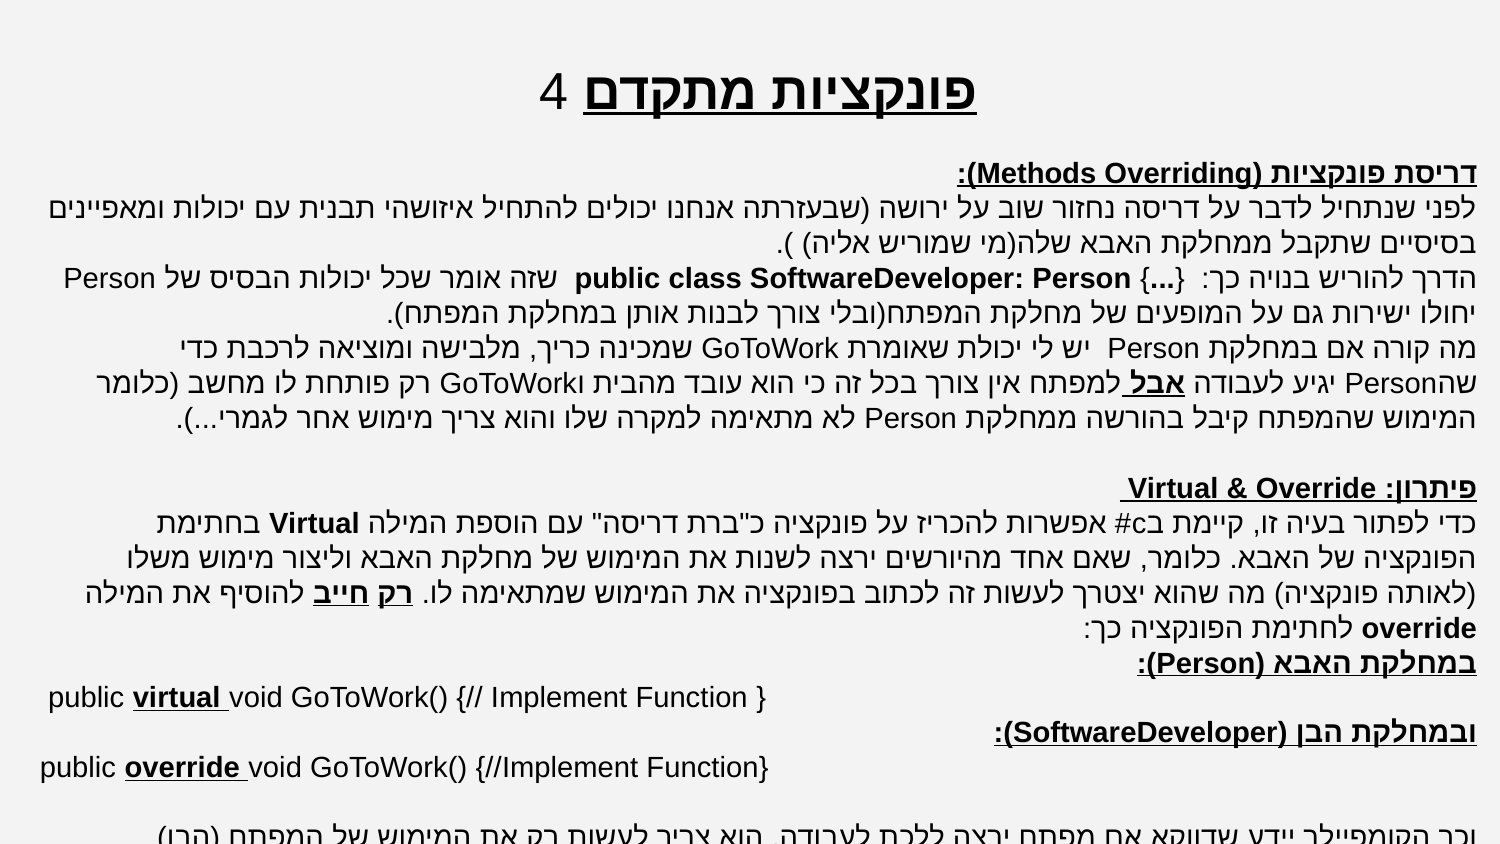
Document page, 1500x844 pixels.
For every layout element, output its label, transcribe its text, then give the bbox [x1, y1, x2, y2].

text_box פונקציות מתקדם 4 דריסת פונקציות (Methods Overriding): לפני שנתחיל לדבר על דריסה נחזור שוב על ירושה (שבעזרתה אנחנו יכולים להתחיל איזושהי תבנית עם יכולות ומאפיינים בסיסיים שתקבל ממחלקת האבא שלה(מי שמוריש אליה) ). הדרך להוריש בנויה כך: {...} public class SoftwareDeveloper: Person שזה אומר שכל יכולות הבסיס של Person יחולו ישירות גם על המופעים של מחלקת המפתח(ובלי צורך לבנות אותן במחלקת המפתח). מה קורה אם במחלקת Person יש לי יכולת שאומרת GoToWork שמכינה כריך, מלבישה ומוציאה לרכבת כדי שהPerson יגיע לעבודה אבל למפתח אין צורך בכל זה כי הוא עובד מהבית וGoToWork רק פותחת לו מחשב (כלומר המימוש שהמפתח קיבל בהורשה ממחלקת Person לא מתאימה למקרה שלו והוא צריך מימוש אחר לגמרי...). פיתרון: Virtual & Override כדי לפתור בעיה זו, קיימת בc# אפשרות להכריז על פונקציה כ"ברת דריסה" עם הוספת המילה Virtual בחתימת הפונקציה של האבא. כלומר, שאם אחד מהיורשים ירצה לשנות את המימוש של מחלקת האבא וליצור מימוש משלו (לאותה פונקציה) מה שהוא יצטרך לעשות זה לכתוב בפונקציה את המימוש שמתאימה לו. רק חייב להוסיף את המילה override לחתימת הפונקציה כך: במחלקת האבא (Person): public virtual void GoToWork() {// Implement Function } ובמחלקת הבן (SoftwareDeveloper): public override void GoToWork() {//Implement Function} וכך הקומפיילר יידע שדווקא אם מפתח ירצה ללכת לעבודה, הוא צריך לעשות רק את המימוש של המפתח (הבן) [24, 41, 1493, 844]
